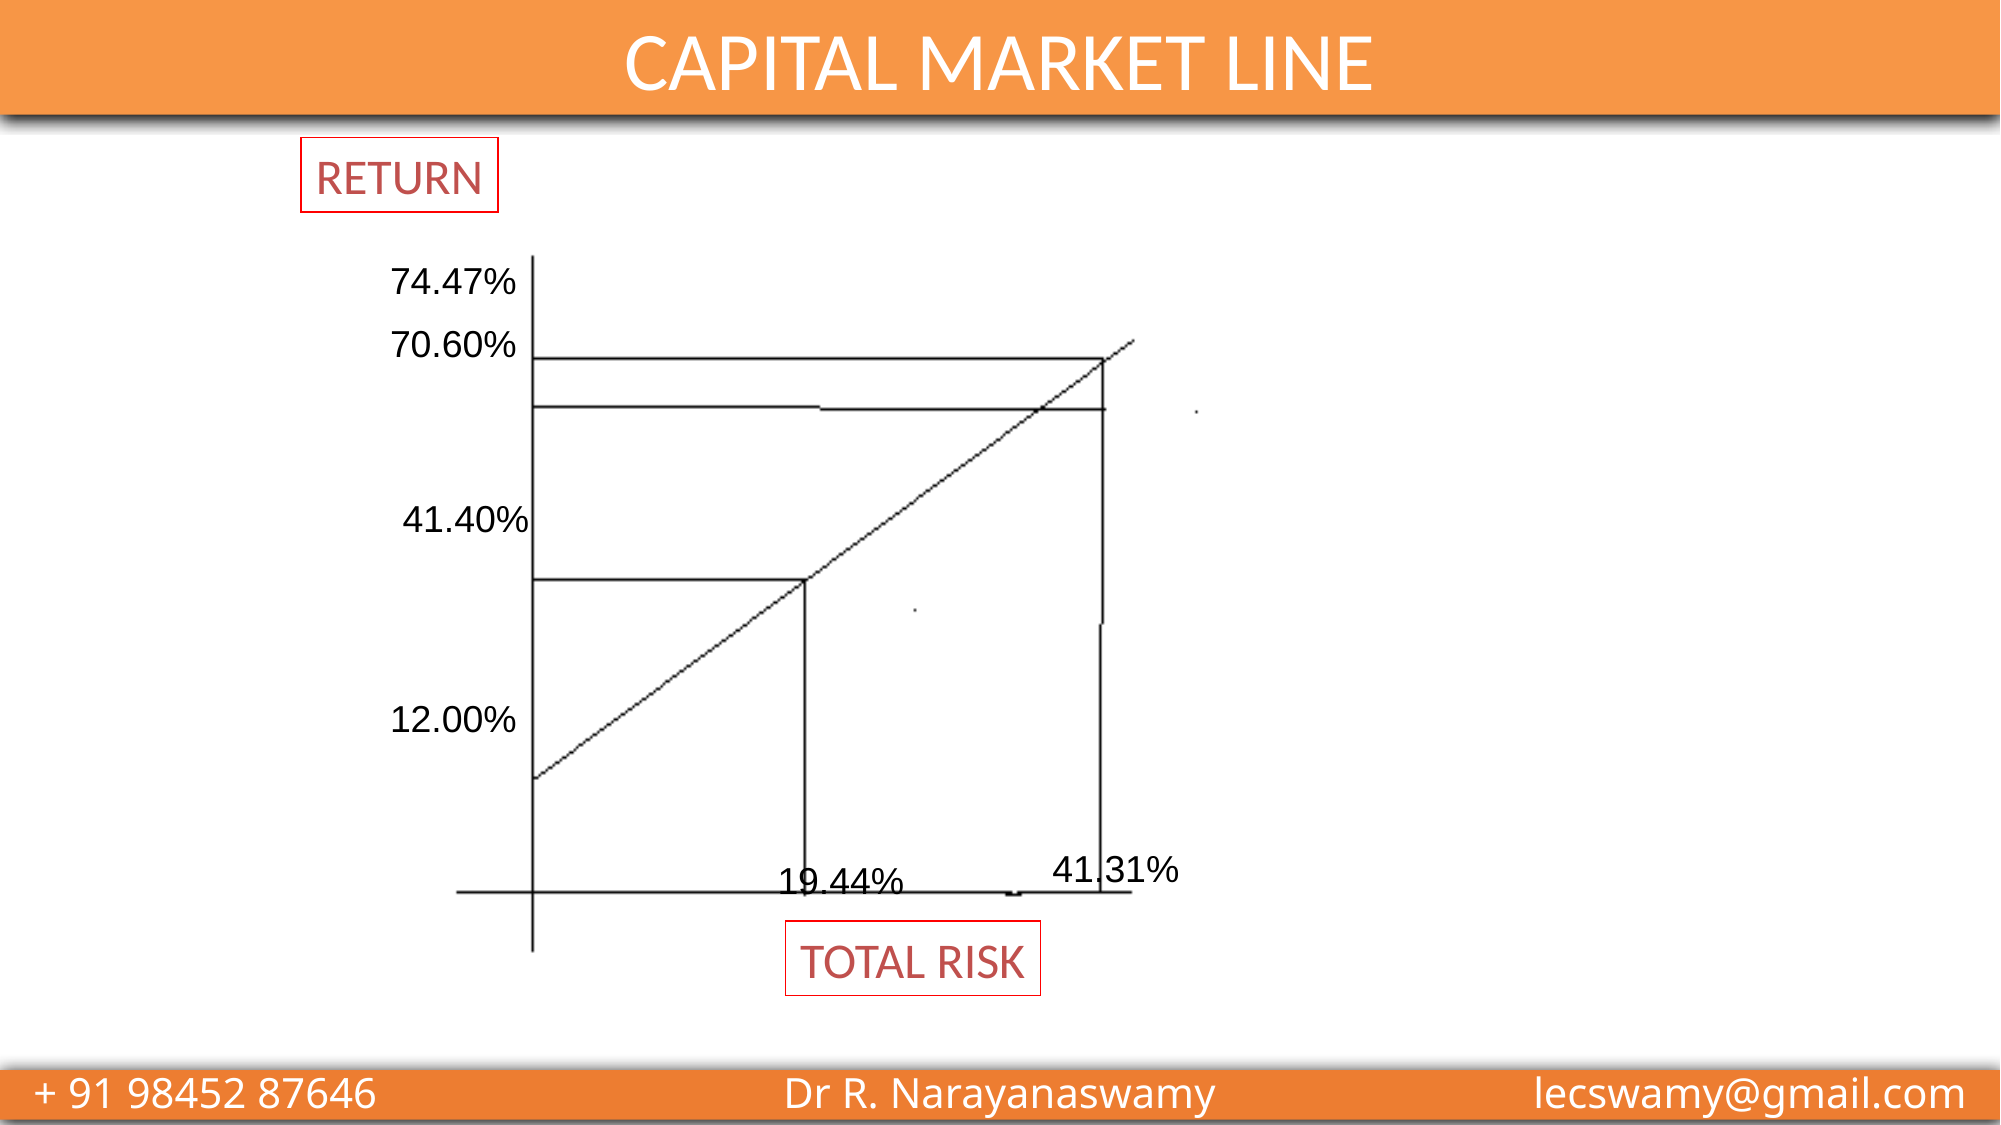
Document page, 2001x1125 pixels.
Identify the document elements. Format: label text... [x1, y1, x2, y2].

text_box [374, 142, 1576, 1118]
text_box CAPITAL MARKET LINE [0, 0, 2000, 115]
text_box + 91 98452 87646 Dr R. Narayanaswamy lecswamy@gmail.com [1579, 1070, 2000, 1120]
text_box RETURN [301, 137, 499, 213]
text_box + 91 98452 87646 Dr R. Narayanaswamy lecswamy@gmail.com [0, 1070, 369, 1120]
